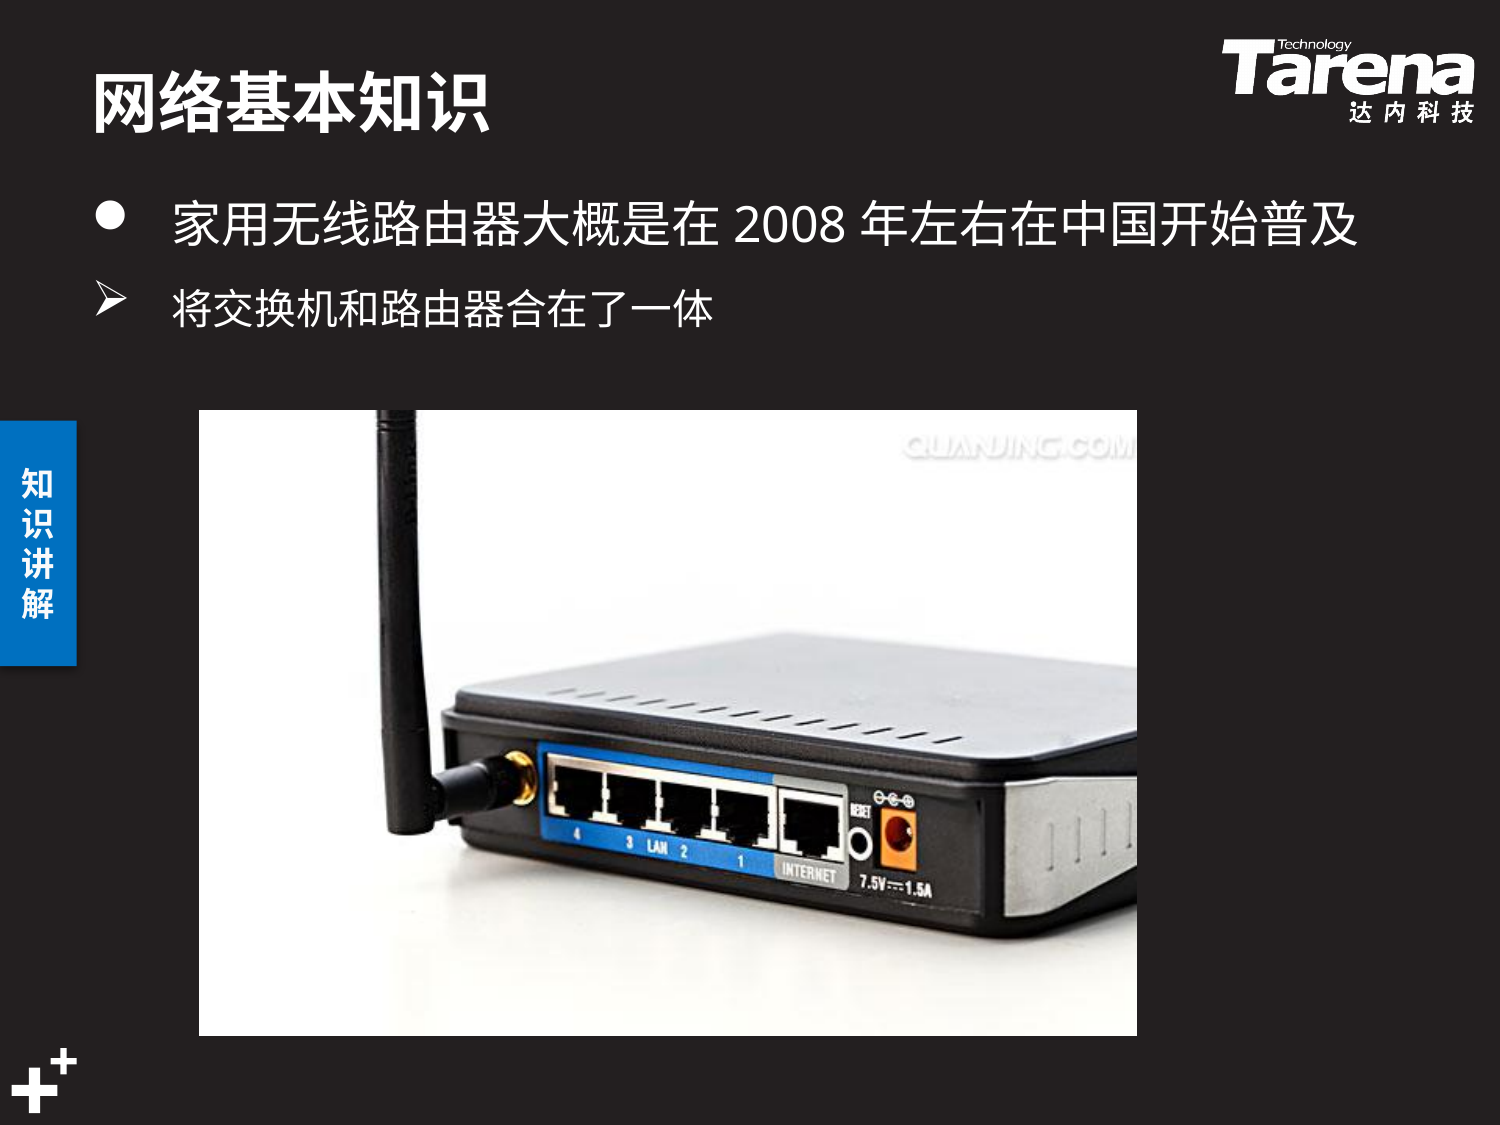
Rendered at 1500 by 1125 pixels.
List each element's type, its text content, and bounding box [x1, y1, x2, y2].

title 网络基本知识 [76, 42, 1188, 160]
list 家用无线路由器大概是在2008年左右在中国开始普及 将交换机和路由器合在了一体 [76, 172, 1400, 346]
picture [1222, 39, 1475, 123]
picture [198, 409, 1137, 1036]
